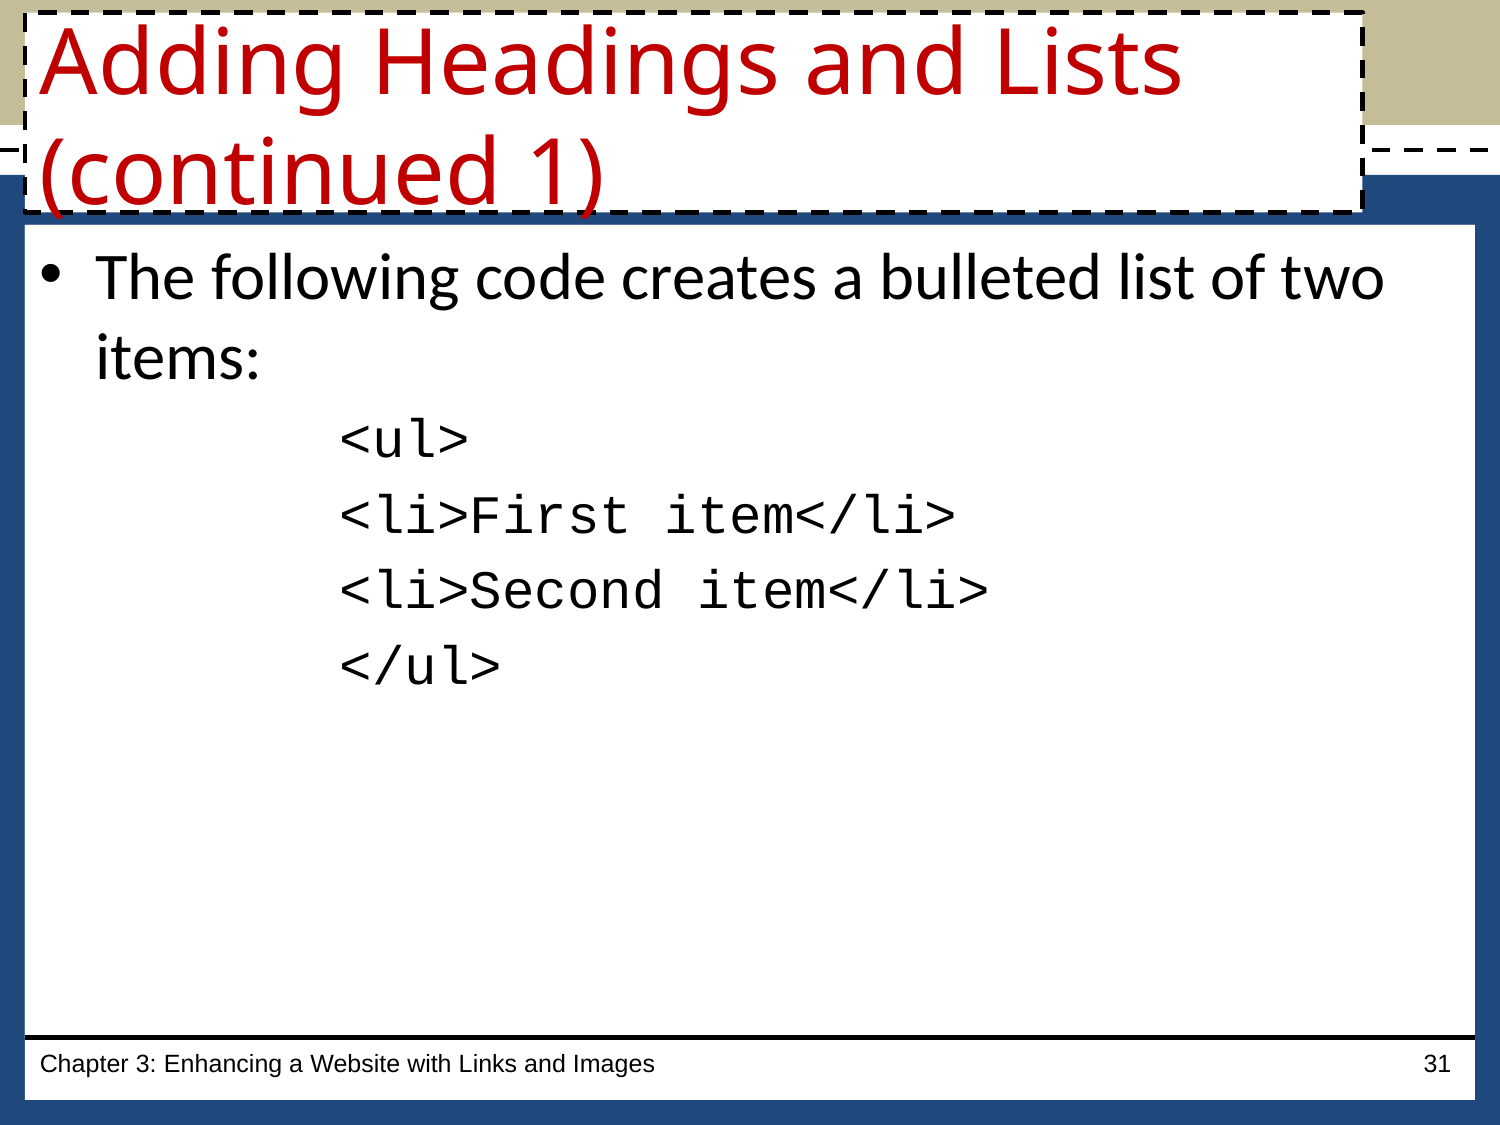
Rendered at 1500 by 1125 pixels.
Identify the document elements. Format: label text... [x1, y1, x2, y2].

list The following code creates a bulleted list of two items: <ul> <li>First item</li> <li>Second item</li> </ul> [24, 224, 1475, 1024]
title Adding Headings and Lists (continued 1) [23, 10, 1365, 215]
footer Chapter 3: Enhancing a Website with Links and Images [24, 1040, 1400, 1100]
slide_number 31 [1400, 1040, 1475, 1100]
